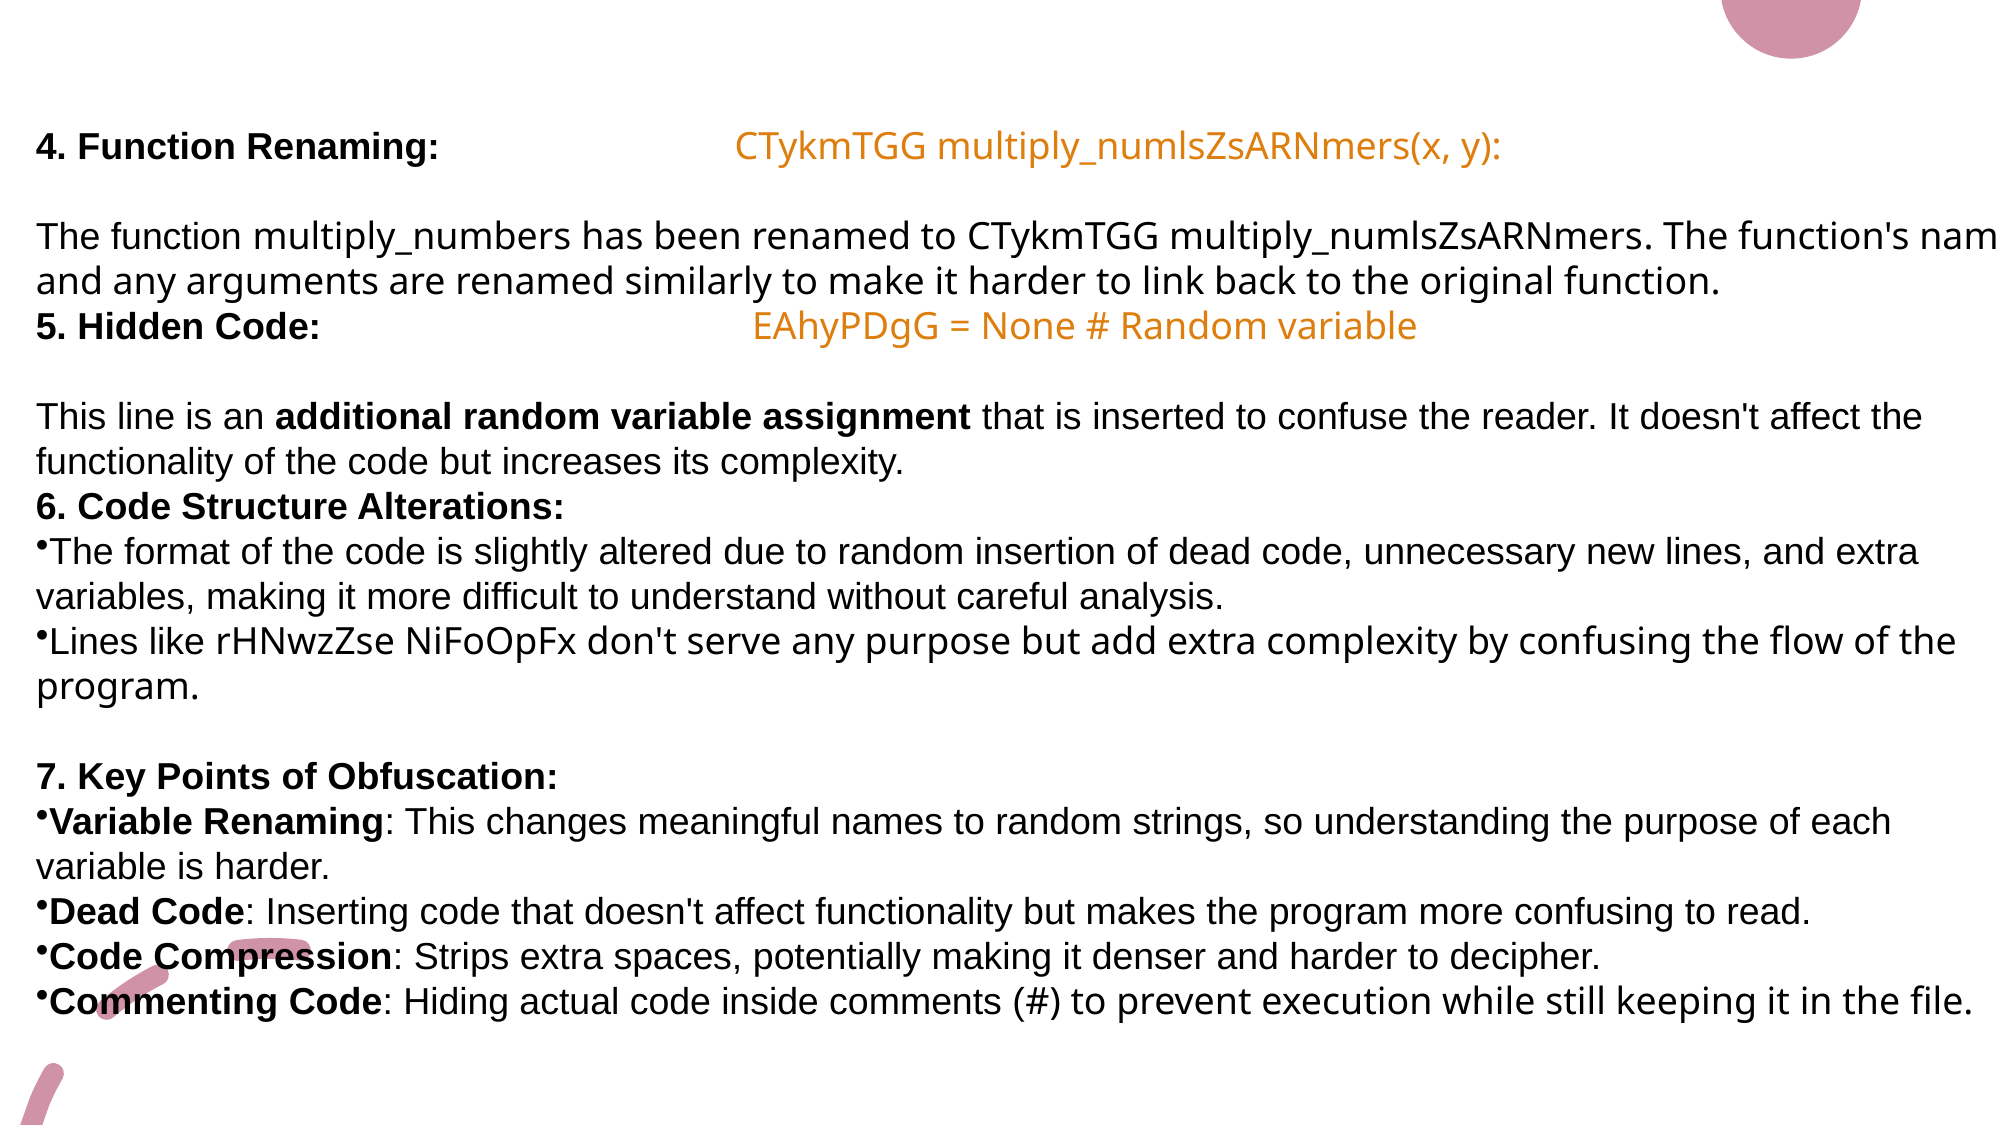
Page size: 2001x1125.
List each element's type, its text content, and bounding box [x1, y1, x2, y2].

text_box 4. Function Renaming: CTykmTGG multiply_numlsZsARNmers(x, y): The function multiply_numbers has been renamed to CTykmTGG multiply_numlsZsARNmers. The function's name and any arguments are renamed similarly to make it harder to link back to the original function. 5. Hidden Code: EAhyPDgG = None # Random variable This line is an additional random variable assignment that is inserted to confuse the reader. It doesn't affect the functionality of the code but increases its complexity. 6. Code Structure Alterations: The format of the code is slightly altered due to random insertion of dead code, unnecessary new lines, and extra variables, making it more difficult to understand without careful analysis. Lines like rHNwzZse NiFoOpFx don't serve any purpose but add extra complexity by confusing the flow of the program. 7. Key Points of Obfuscation: Variable Renaming: This changes meaningful names to random strings, so understanding the purpose of each variable is harder. Dead Code: Inserting code that doesn't affect functionality but makes the program more confusing to read. Code Compression: Strips extra spaces, potentially making it denser and harder to decipher. Commenting Code: Hiding actual code inside comments (#) to prevent execution while still keeping it in the file. [20, 114, 2000, 1075]
